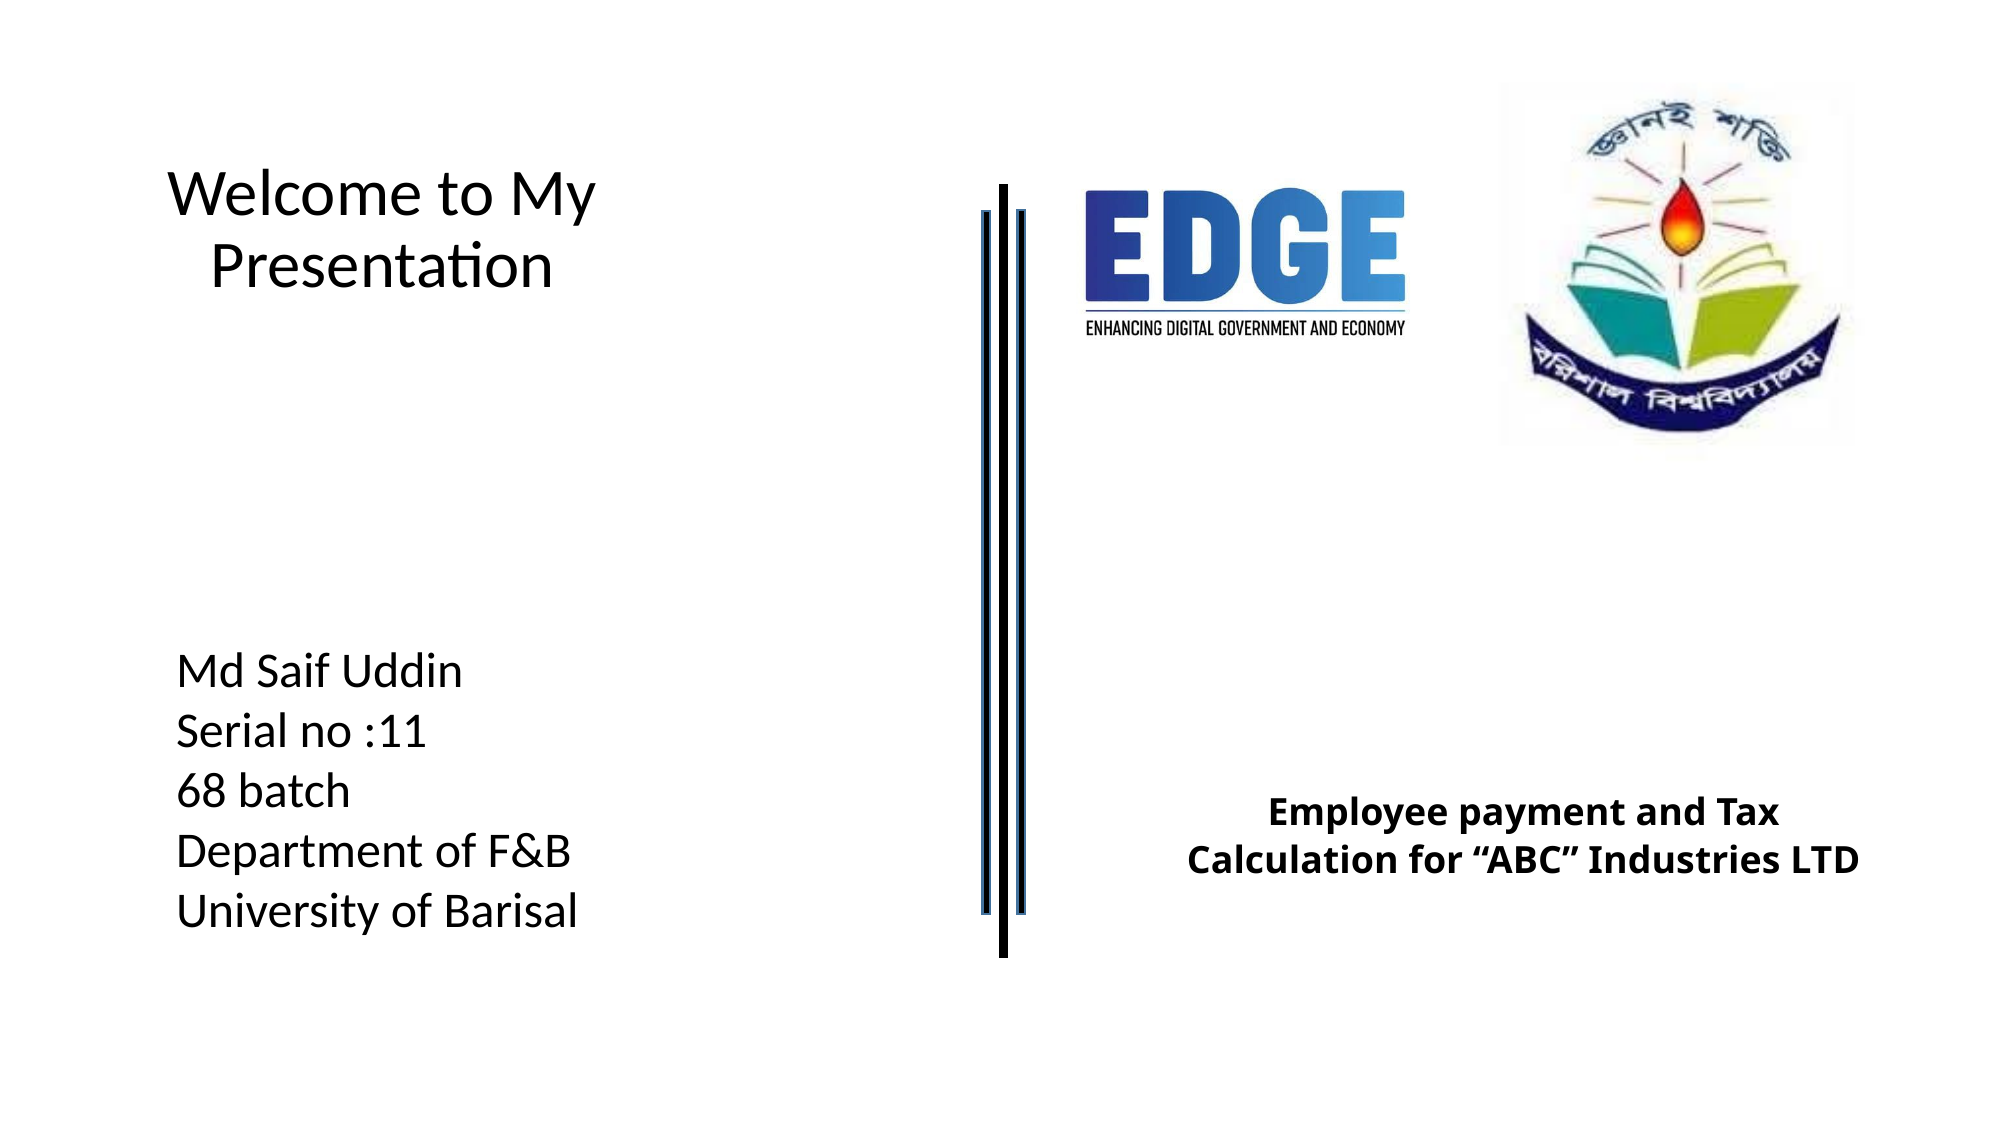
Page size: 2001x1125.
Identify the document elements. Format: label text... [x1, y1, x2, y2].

subtitle Welcome to My Presentation [85, 149, 681, 501]
text_box [1016, 209, 1026, 915]
text_box [981, 210, 991, 915]
text_box [999, 184, 1008, 958]
text_box Md Saif Uddin Serial no :11 68 batch Department of F&B University of Barisal [161, 629, 714, 945]
text_box Employee payment and Tax Calculation for “ABC” Industries LTD [1158, 776, 1889, 888]
picture [1055, 21, 1937, 512]
